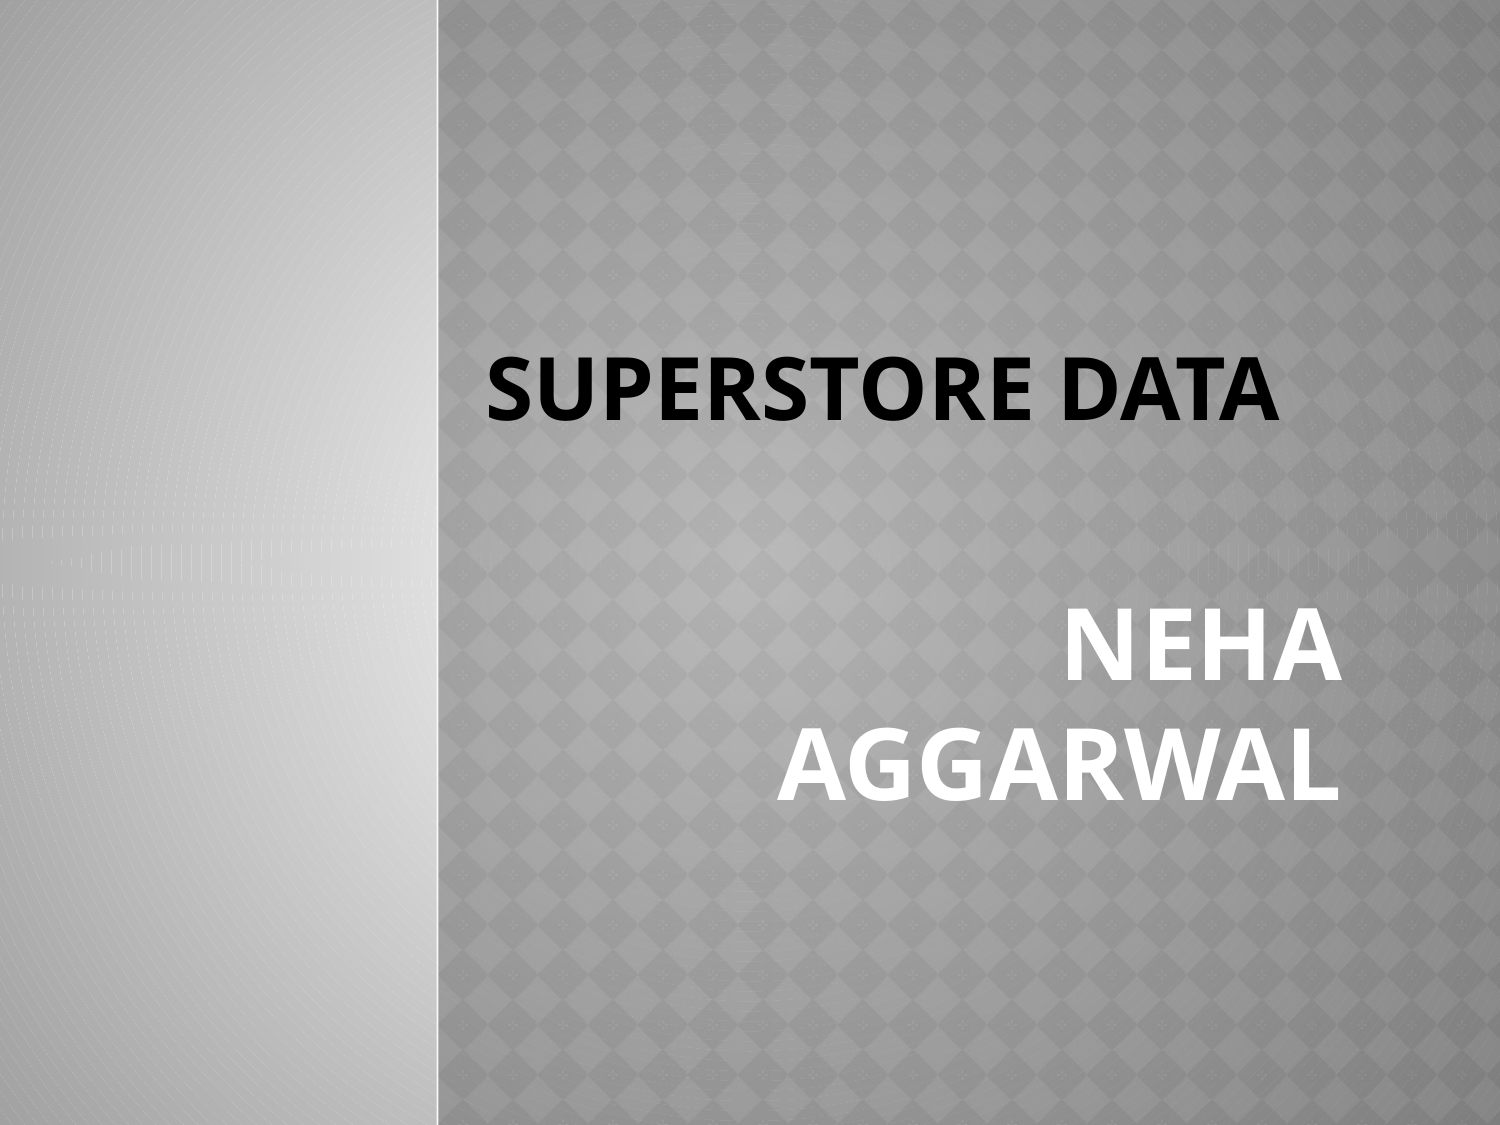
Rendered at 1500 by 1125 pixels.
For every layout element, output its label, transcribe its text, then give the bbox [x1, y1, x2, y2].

subtitle NEHA AGGARWAL [512, 580, 1350, 762]
title Superstore data [474, 87, 1288, 438]
